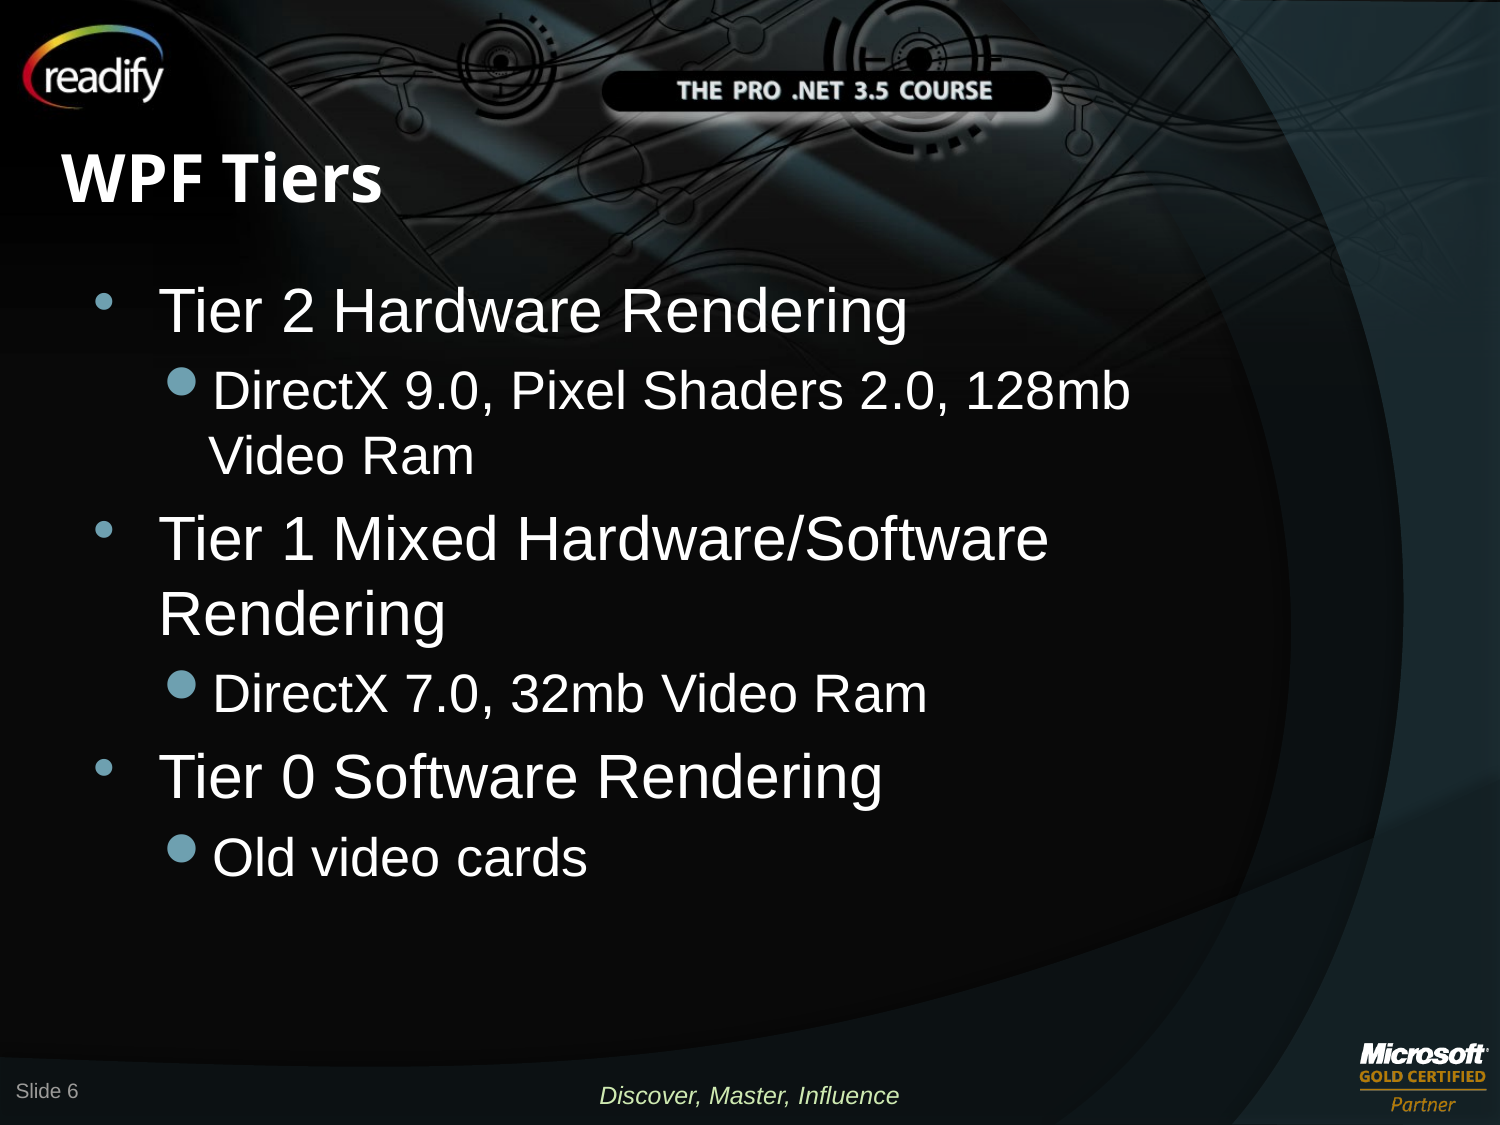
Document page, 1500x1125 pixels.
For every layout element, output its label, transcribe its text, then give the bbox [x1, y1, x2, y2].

slide_number Slide 6 [15, 1042, 141, 1103]
picture [1359, 1042, 1489, 1112]
list Tier 2 Hardware Rendering DirectX 9.0, Pixel Shaders 2.0, 128mb Video Ram Tier 1 Mixed Hardware/Software Rendering DirectX 7.0, 32mb Video Ram Tier 0 Software Rendering Old video cards [75, 262, 1300, 1005]
picture [0, 0, 1387, 428]
title WPF Tiers [46, 128, 1272, 211]
